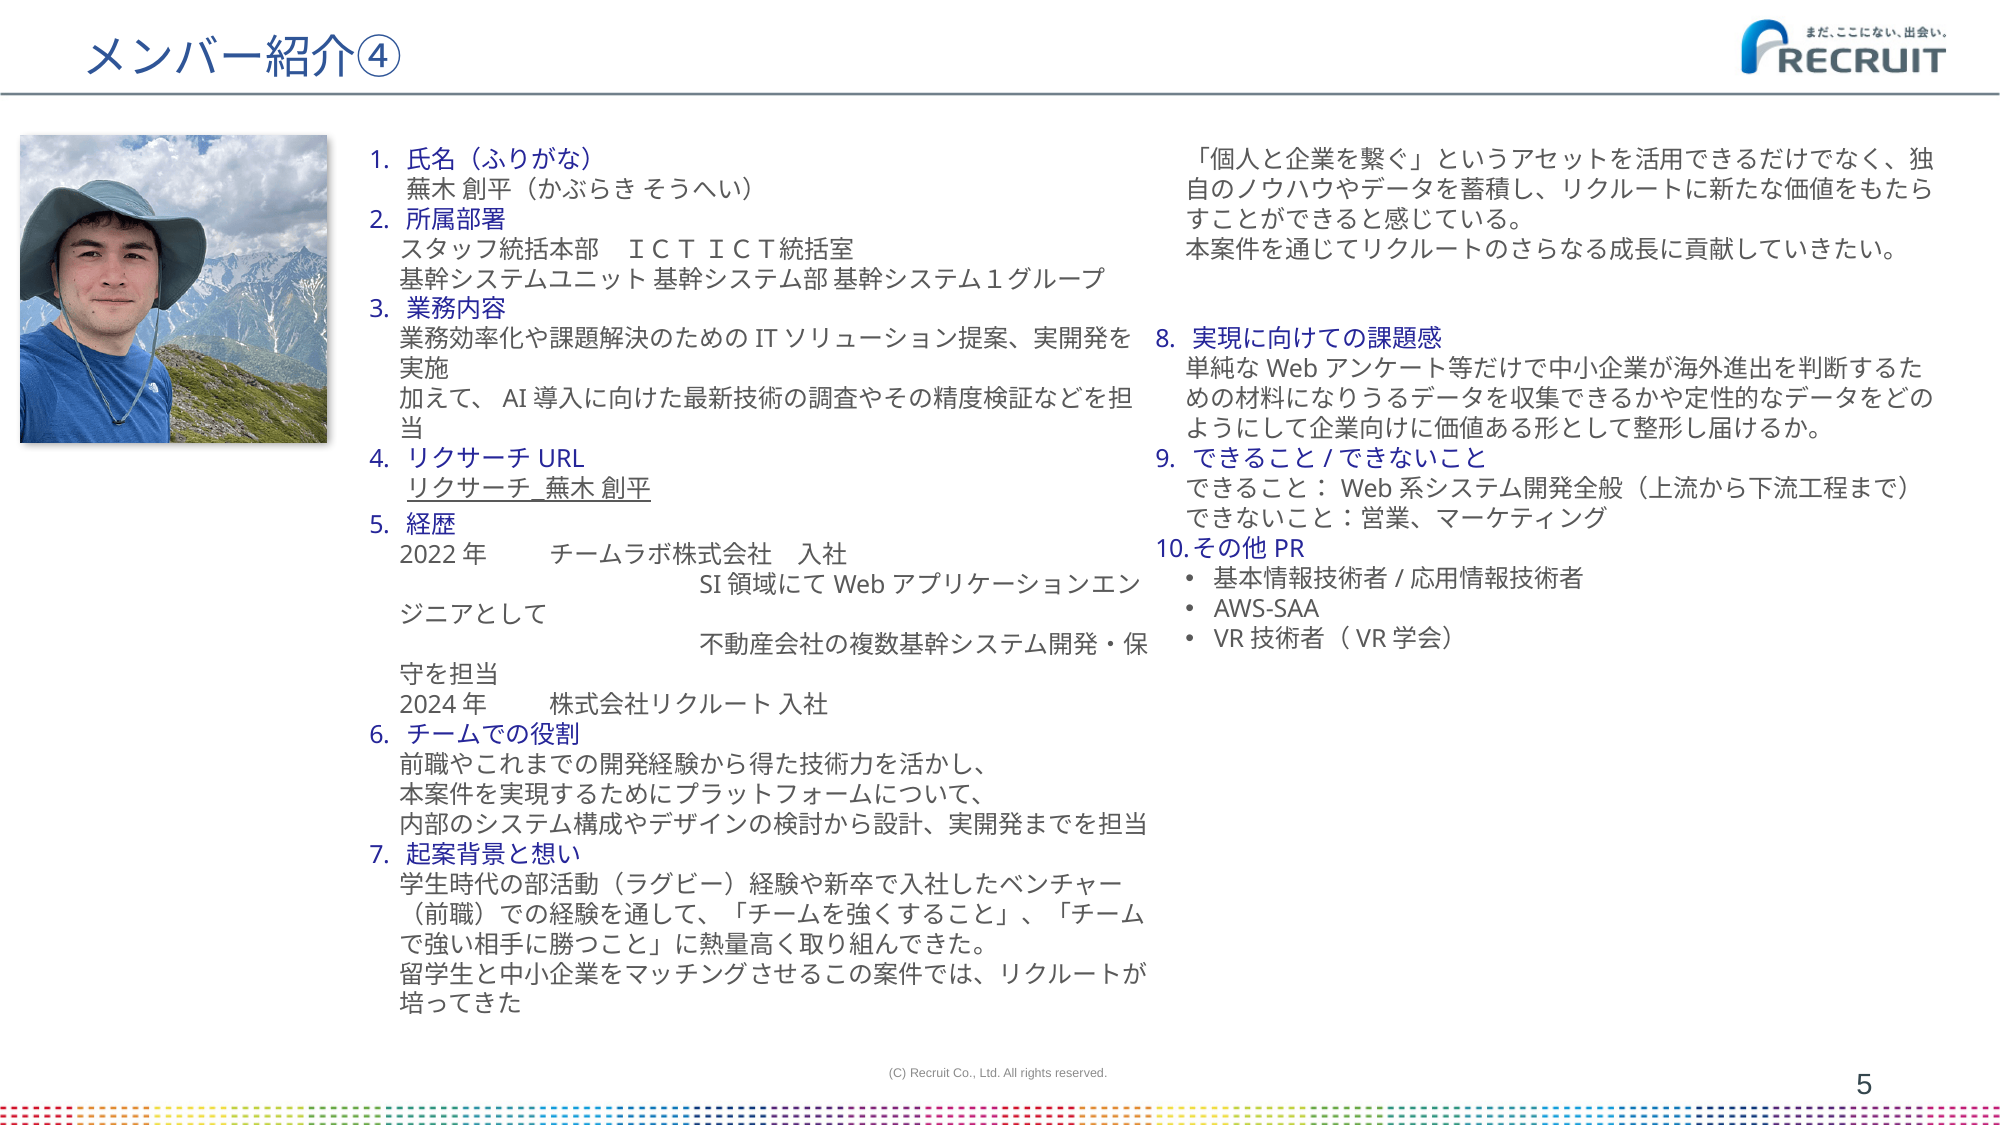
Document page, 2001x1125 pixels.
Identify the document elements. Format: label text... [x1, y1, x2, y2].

picture [0, 0, 2000, 1125]
footer (C) Recruit Co., Ltd. All rights reserved. [662, 1043, 1338, 1103]
text_box 氏名（ふりがな） 蕪木 創平（かぶらき そうへい） 所属部署 スタッフ統括本部 ＩＣＴ ＩＣＴ統括室 基幹システムユニット 基幹システム部 基幹システム１グループ 業務内容 業務効率化や課題解決のためのITソリューション提案、実開発を実施 加えて、AI導入に向けた最新技術の調査やその精度検証などを担当 リクサーチURL リクサーチ_蕪木 創平 経歴 2022年 チームラボ株式会社 入社 SI領域にてWebアプリケーションエンジニアとして 不動産会社の複数基幹システム開発・保守を担当 2024年 株式会社リクルート 入社 チームでの役割 前職やこれまでの開発経験から得た技術力を活かし、 本案件を実現するためにプラットフォームについて、 内部のシステム構成やデザインの検討から設計、実開発までを担当 起案背景と想い 学生時代の部活動（ラグビー）経験や新卒で入社したベンチャー（前職）での経験を通して、「チームを強くすること」、「チームで強い相手に勝つこと」に熱量高く取り組んできた。 留学生と中小企業をマッチングさせるこの案件では、リクルートが培ってきた 「個人と企業を繋ぐ」というアセットを活用できるだけでなく、独自のノウハウやデータを蓄積し、リクルートに新たな価値をもたらすことができると感じている。 本案件を通じてリクルートのさらなる成長に貢献していきたい。 実現に向けての課題感 単純なWebアンケート等だけで中小企業が海外進出を判断するための材料になりうるデータを収集できるかや定性的なデータをどのようにして企業向けに価値ある形として整形し届けるか。 できること/できないこと できること：Web系システム開発全般（上流から下流工程まで） できないこと：営業、マーケティング その他PR 基本情報技術者/応用情報技術者 AWS-SAA VR技術者（VR学会） [354, 135, 1957, 1043]
title メンバー紹介④ [67, 6, 1912, 111]
